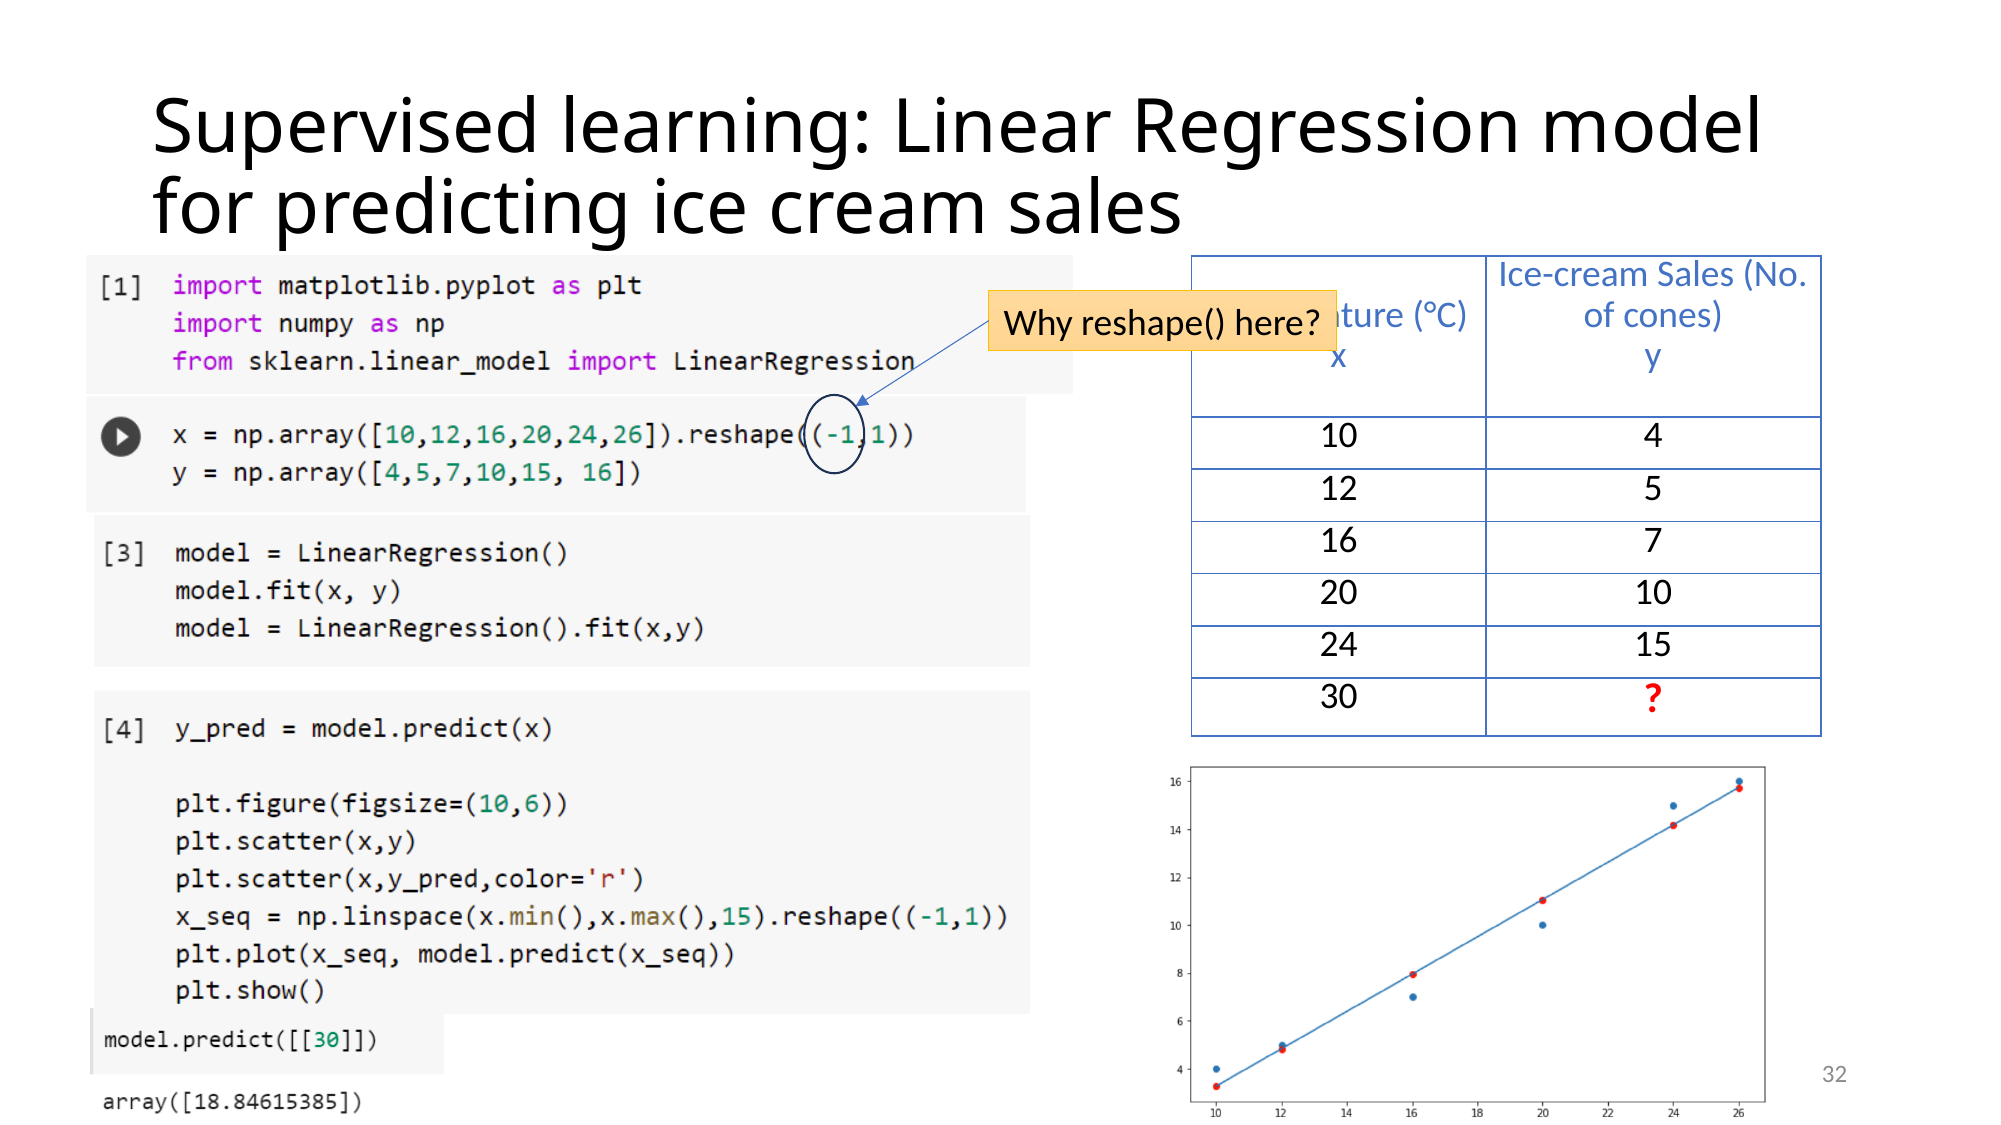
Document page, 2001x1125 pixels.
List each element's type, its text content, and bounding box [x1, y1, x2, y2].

table_header Ice-cream Sales (No. of cones) y [1487, 257, 1820, 416]
table_header Temperature (°C) x [1192, 257, 1485, 416]
table_cell 4 [1487, 418, 1820, 468]
table_cell 10 [1192, 418, 1485, 468]
slide_number 32 [1789, 1042, 1863, 1103]
picture [1147, 753, 1789, 1118]
table_cell 16 [1192, 522, 1485, 573]
text_box Why reshape() here? [1073, 290, 1337, 351]
table_cell 7 [1487, 522, 1820, 573]
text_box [855, 320, 987, 407]
table_cell 15 [1487, 627, 1820, 677]
table_cell 24 [1192, 627, 1485, 677]
table_cell 30 [1192, 679, 1485, 735]
table_cell 20 [1192, 574, 1485, 625]
table_cell ? [1487, 679, 1820, 735]
table_cell 10 [1487, 574, 1820, 625]
table_cell 5 [1487, 470, 1820, 521]
picture [86, 255, 1073, 1125]
table_cell 12 [1192, 470, 1485, 521]
title Supervised learning: Linear Regression model for predicting ice cream sales [137, 59, 1863, 278]
